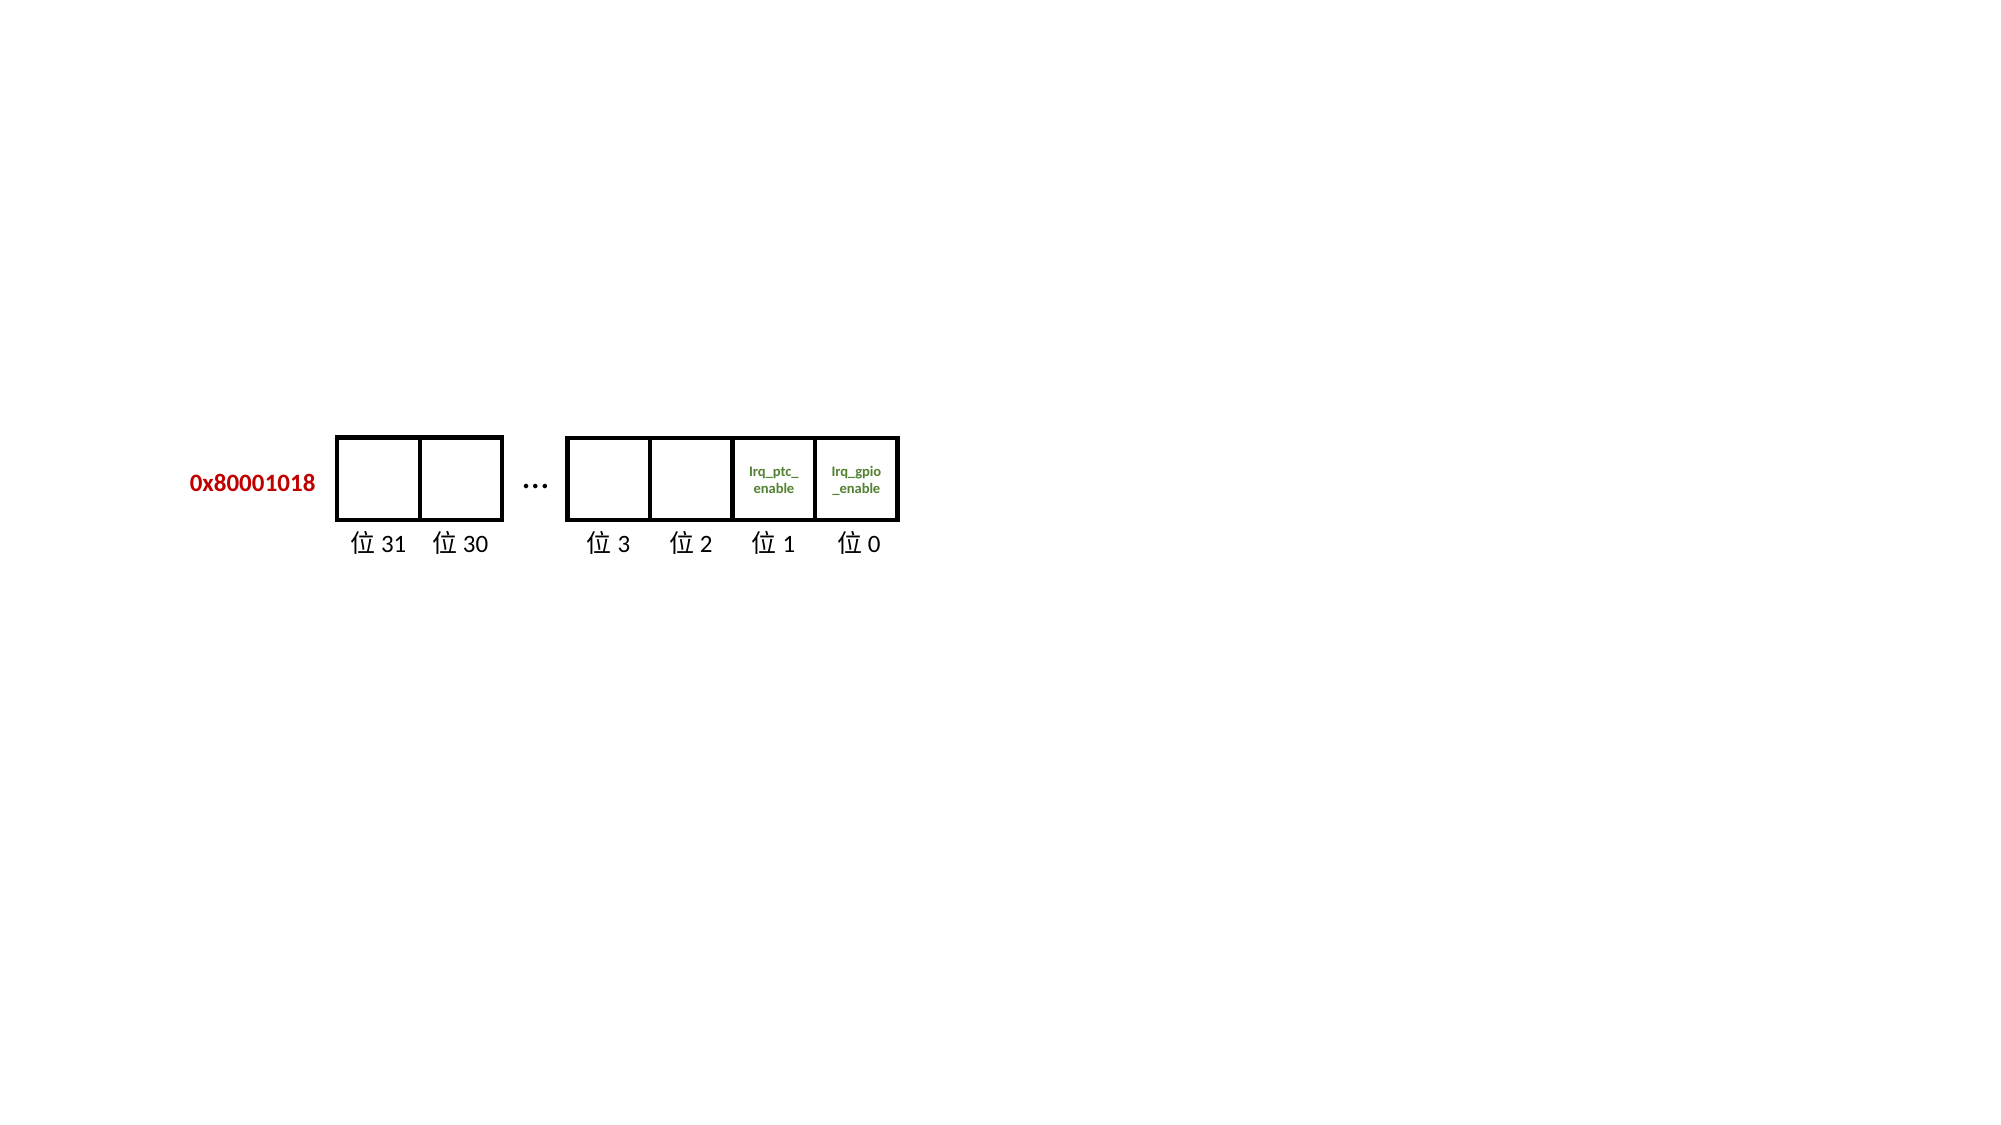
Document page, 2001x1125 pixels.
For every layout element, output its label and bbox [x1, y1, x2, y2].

text_box [174, 437, 898, 566]
